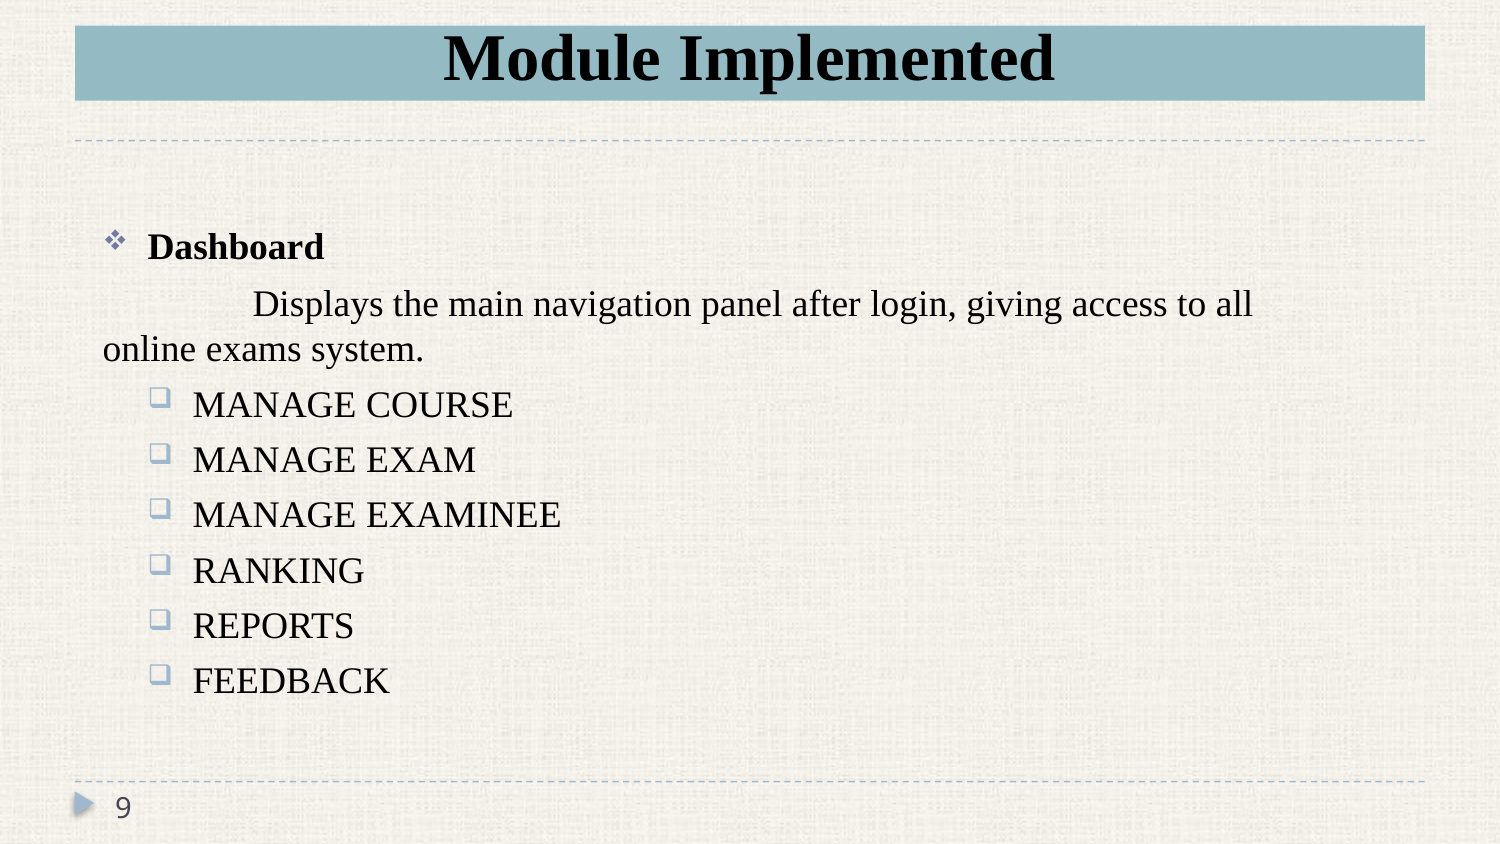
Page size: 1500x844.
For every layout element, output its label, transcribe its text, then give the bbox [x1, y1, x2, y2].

title Module Implemented [75, 25, 1425, 101]
list Dashboard Displays the main navigation panel after login, giving access to all online exams system. MANAGE COURSE MANAGE EXAM MANAGE EXAMINEE RANKING REPORTS FEEDBACK [87, 214, 1325, 782]
slide_number 9 [100, 782, 426, 827]
